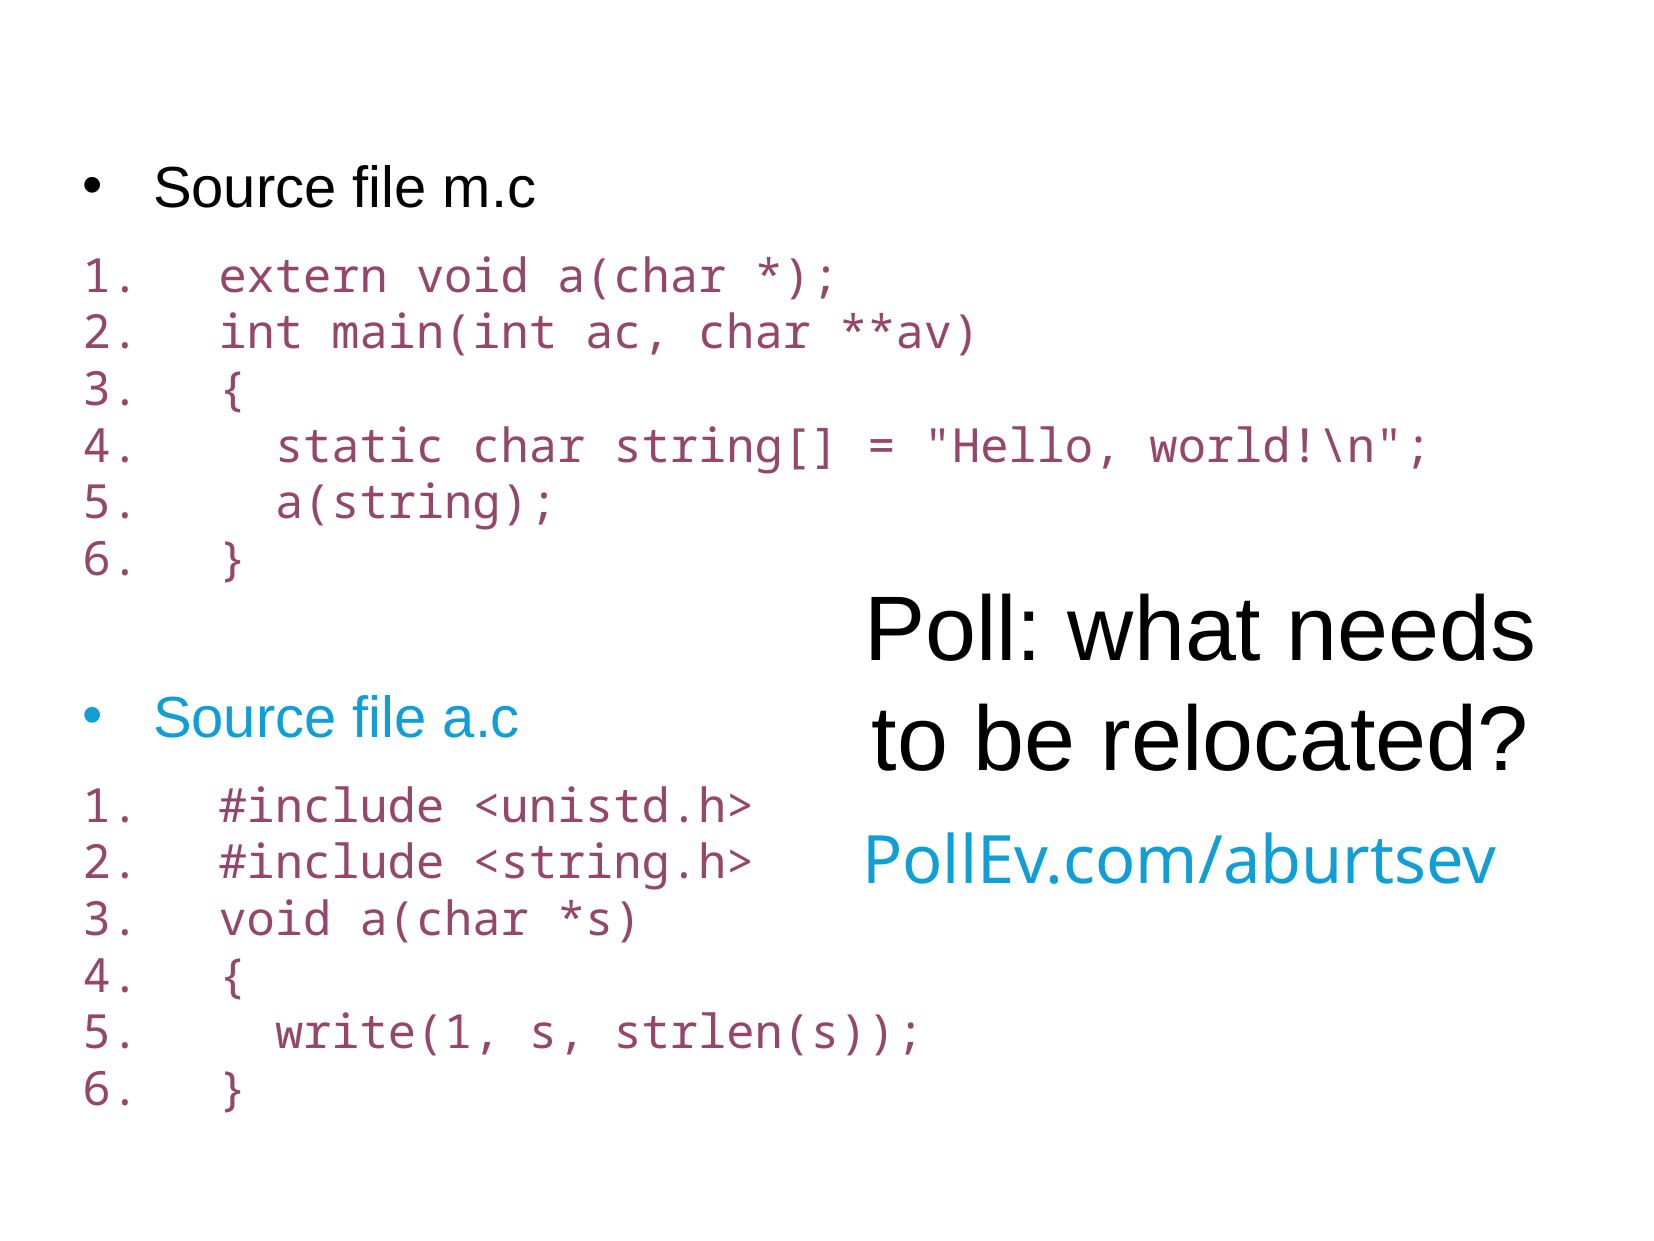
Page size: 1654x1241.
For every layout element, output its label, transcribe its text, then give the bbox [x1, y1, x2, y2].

text_box Source file m.c extern void a(char *); int main(int ac, char **av) { static char string[] = "Hello, world!\n"; a(string); } Source file a.c #include <unistd.h> #include <string.h> void a(char *s) { write(1, s, strlen(s)); } [82, 149, 1571, 1125]
text_box PollEv.com/aburtsev [847, 809, 1516, 905]
